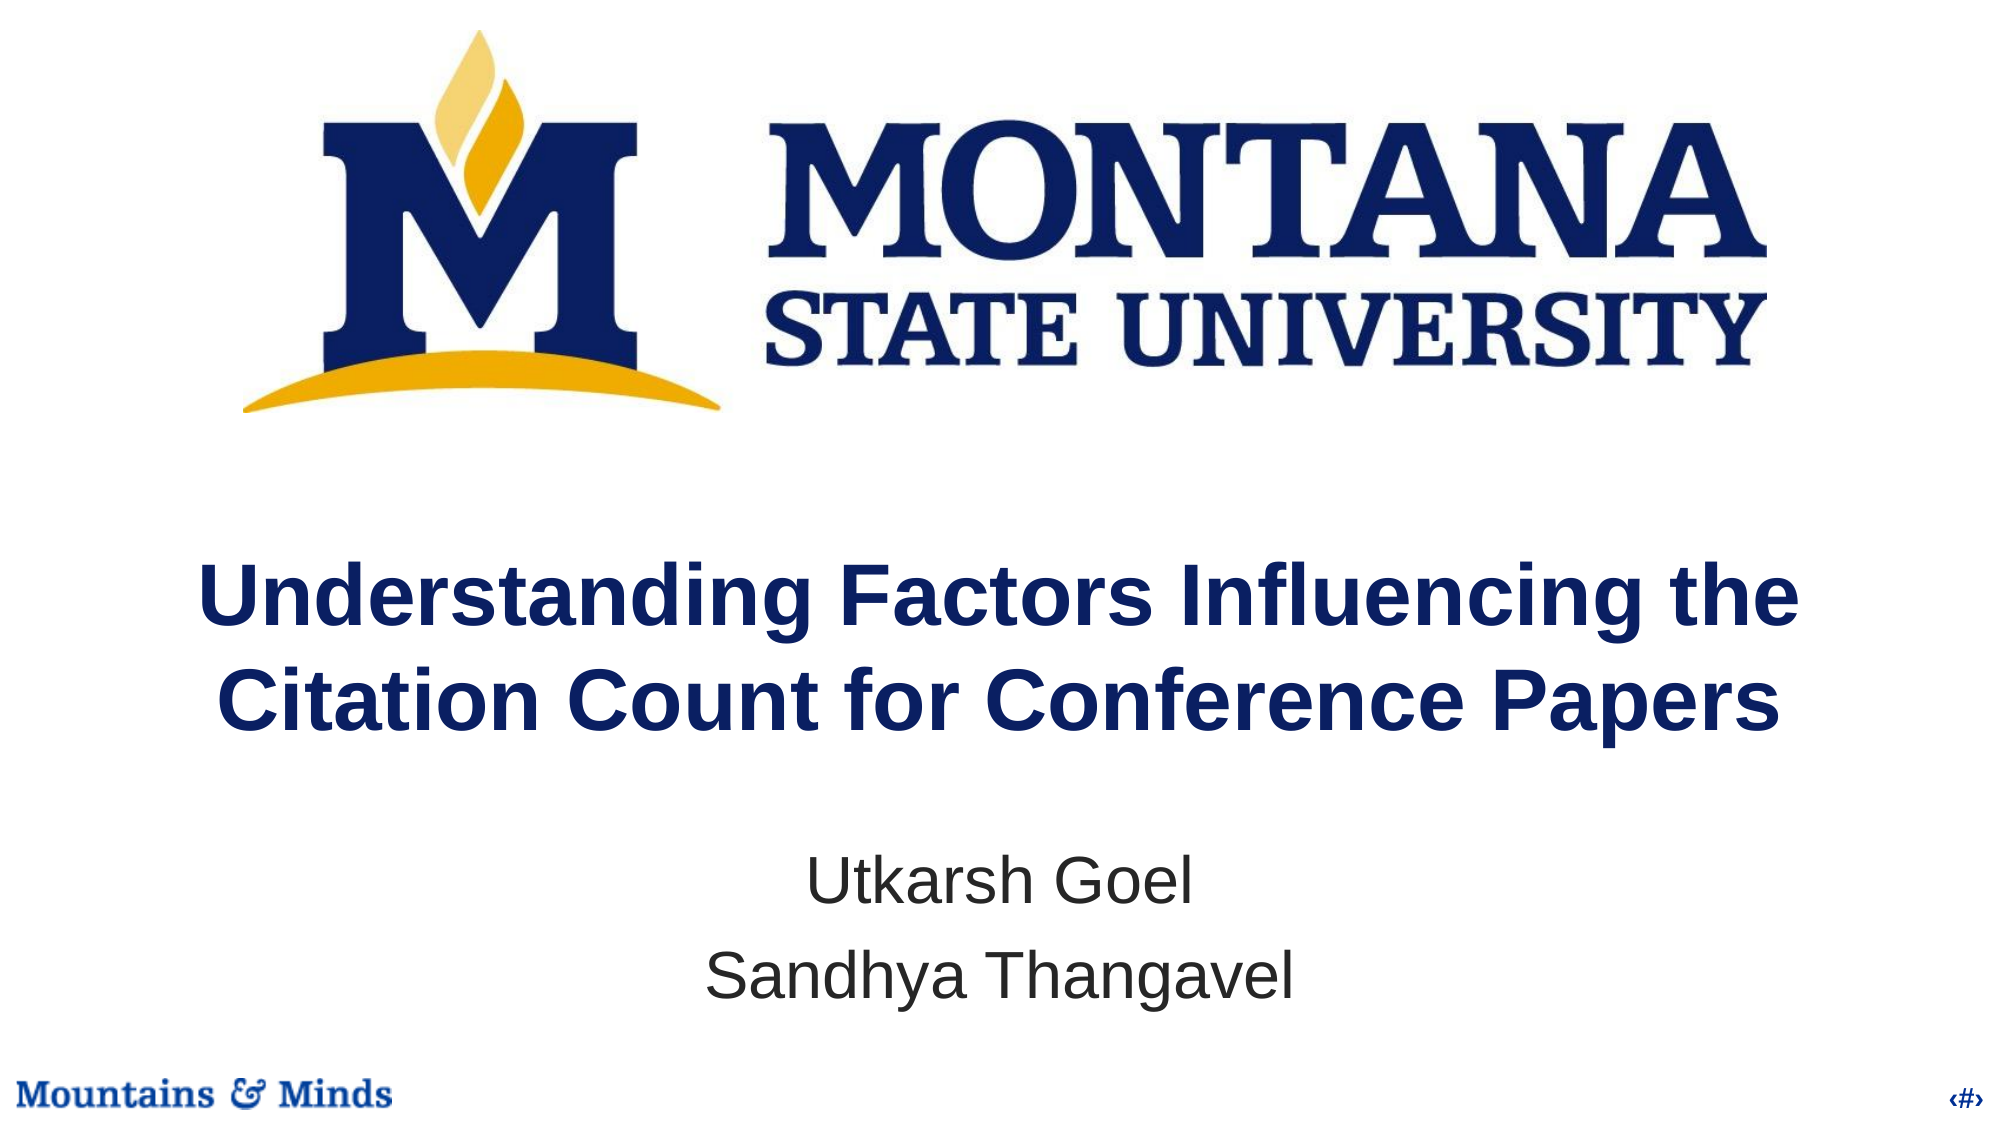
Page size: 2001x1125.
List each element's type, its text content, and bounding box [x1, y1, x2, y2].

picture [16, 1078, 300, 1110]
list Utkarsh Goel Sandhya Thangavel [300, 829, 1700, 1117]
title Understanding Factors Influencing the Citation Count for Conference Papers [150, 522, 1850, 764]
picture [243, 30, 1767, 413]
